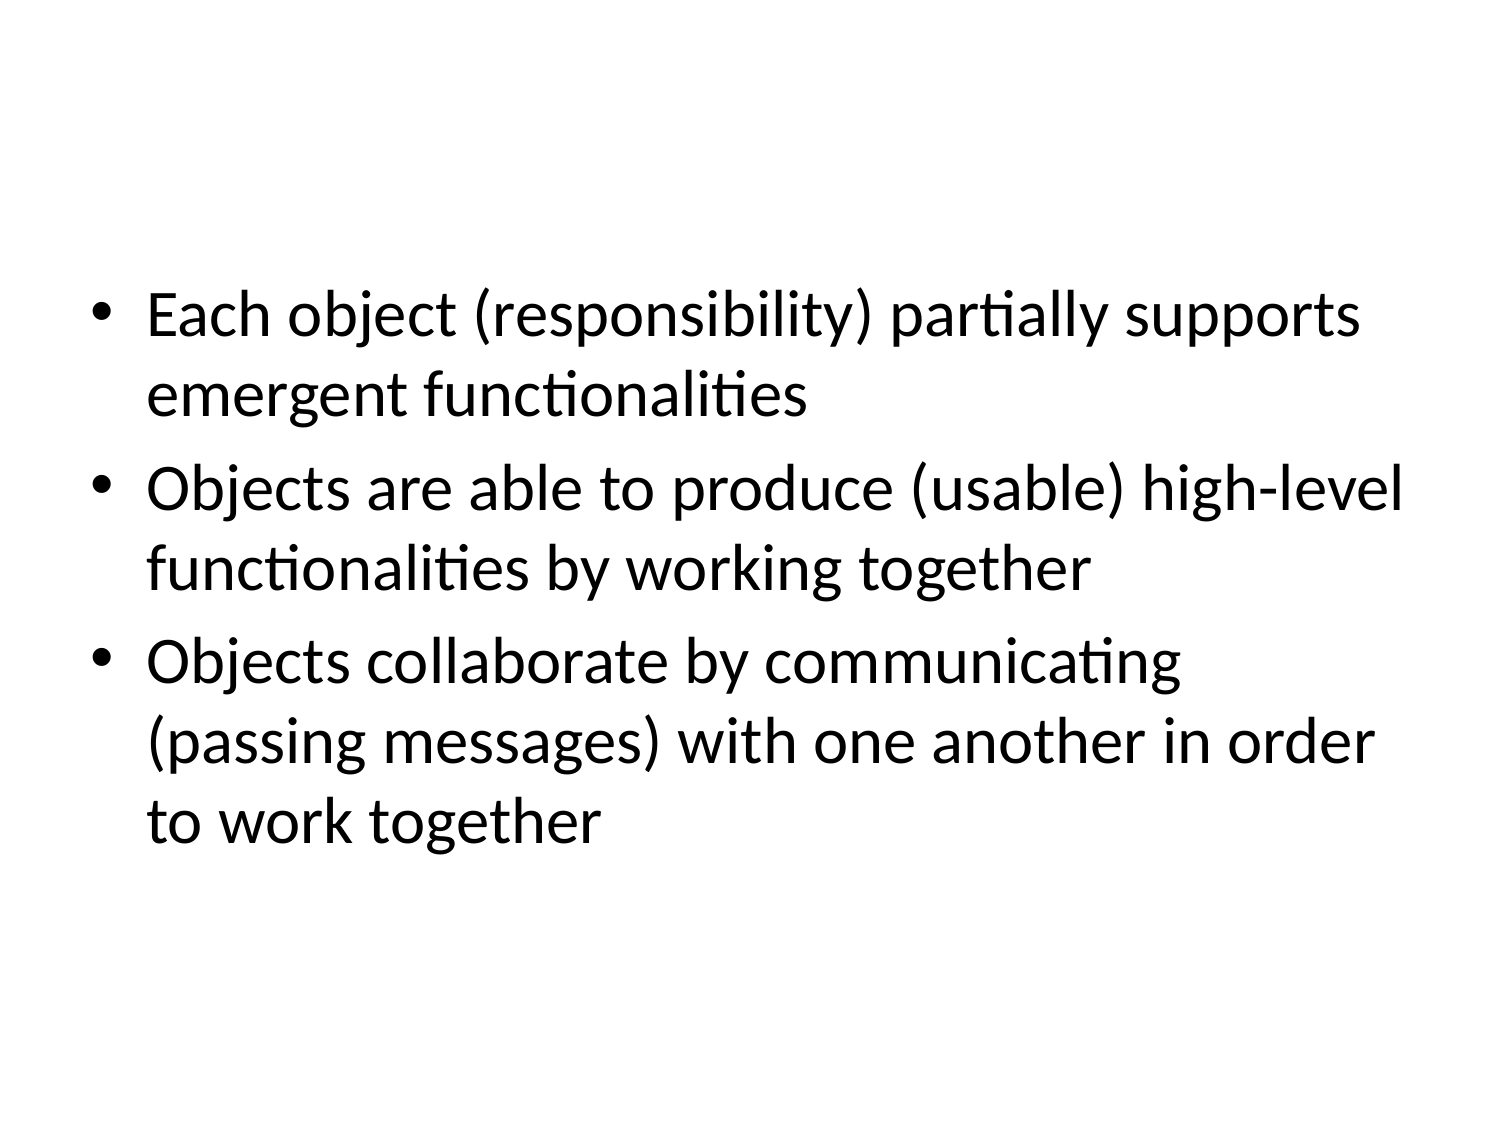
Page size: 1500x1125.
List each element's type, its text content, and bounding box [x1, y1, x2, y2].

list Each object (responsibility) partially supports emergent functionalities Objects are able to produce (usable) high-level functionalities by working together Objects collaborate by communicating (passing messages) with one another in order to work together [75, 262, 1425, 1005]
